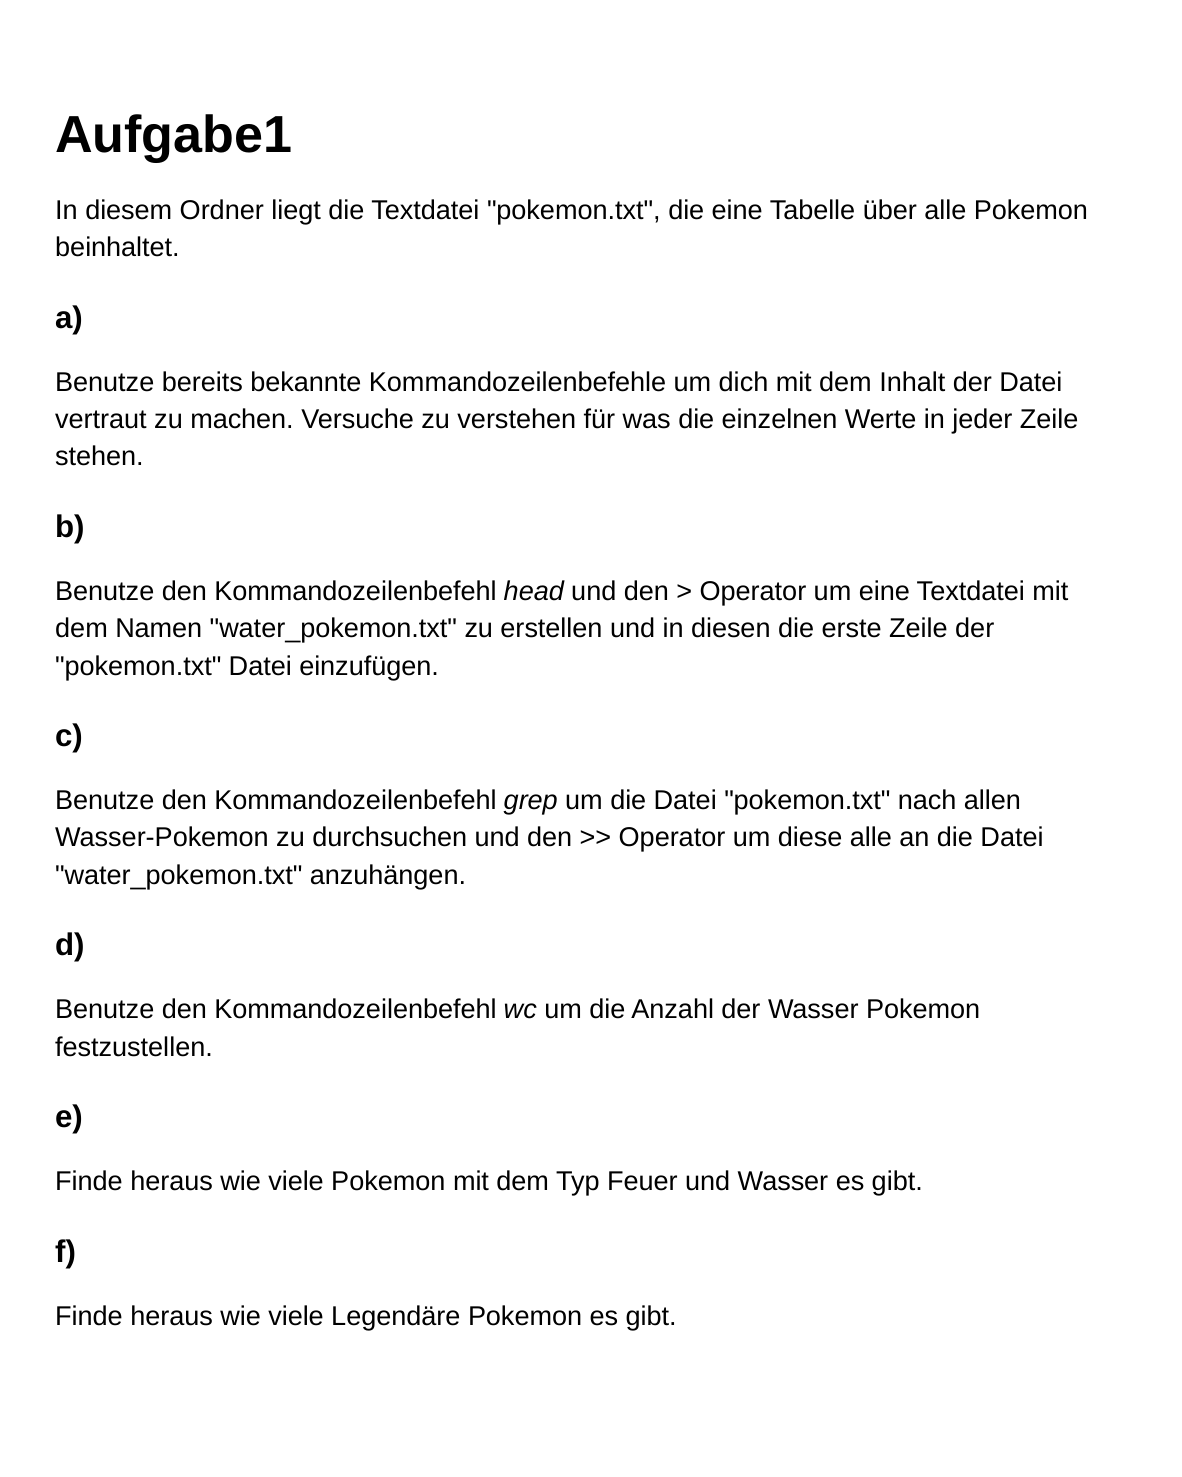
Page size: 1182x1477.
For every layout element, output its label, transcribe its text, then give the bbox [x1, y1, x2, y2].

list Aufgabe1 In diesem Ordner liegt die Textdatei "pokemon.txt", die eine Tabelle über alle Pokemon beinhaltet. a) Benutze bereits bekannte Kommandozeilenbefehle um dich mit dem Inhalt der Datei vertraut zu machen. Versuche zu verstehen für was die einzelnen Werte in jeder Zeile stehen. b) Benutze den Kommandozeilenbefehl head und den > Operator um eine Textdatei mit dem Namen "water_pokemon.txt" zu erstellen und in diesen die erste Zeile der "pokemon.txt" Datei einzufügen. c) Benutze den Kommandozeilenbefehl grep um die Datei "pokemon.txt" nach allen Wasser-Pokemon zu durchsuchen und den >> Operator um diese alle an die Datei "water_pokemon.txt" anzuhängen. d) Benutze den Kommandozeilenbefehl wc um die Anzahl der Wasser Pokemon festzustellen. e) Finde heraus wie viele Pokemon mit dem Typ Feuer und Wasser es gibt. f) Finde heraus wie viele Legendäre Pokemon es gibt. [40, 75, 1141, 1409]
